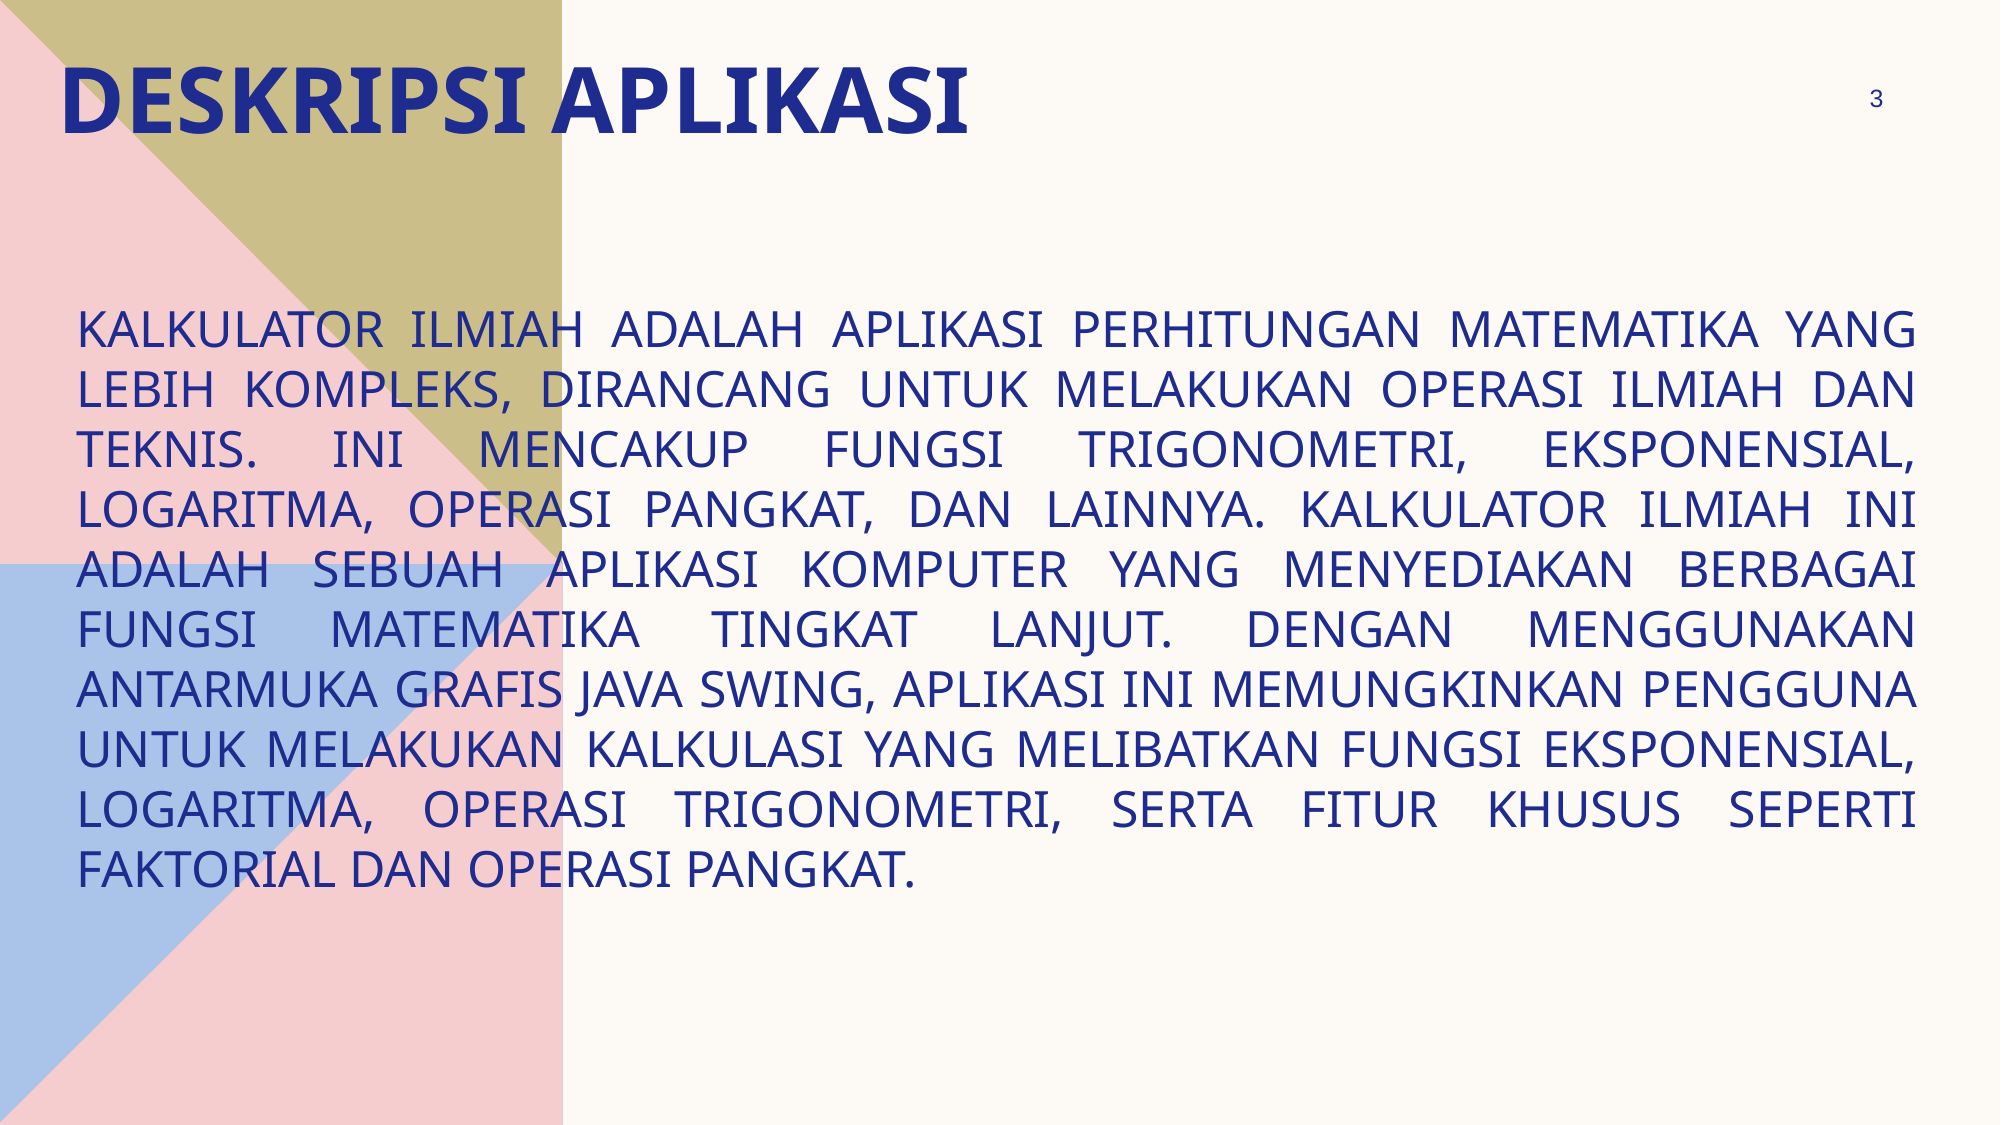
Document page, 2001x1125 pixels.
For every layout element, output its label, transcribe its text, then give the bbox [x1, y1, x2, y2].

slide_number 3 [1795, 75, 1958, 120]
text_box Kalkulator ilmiah adalah aplikasi perhitungan matematika yang lebih kompleks, dirancang untuk melakukan operasi ilmiah dan teknis. Ini mencakup fungsi trigonometri, eksponensial, logaritma, operasi pangkat, dan lainnya. Kalkulator Ilmiah ini adalah sebuah aplikasi komputer yang menyediakan berbagai fungsi matematika tingkat lanjut. Dengan menggunakan antarmuka grafis Java Swing, aplikasi ini memungkinkan pengguna untuk melakukan kalkulasi yang melibatkan fungsi eksponensial, logaritma, operasi trigonometri, serta fitur khusus seperti faktorial dan operasi pangkat. [61, 289, 1934, 510]
title Deskripsi aplikasi [42, 34, 1153, 161]
